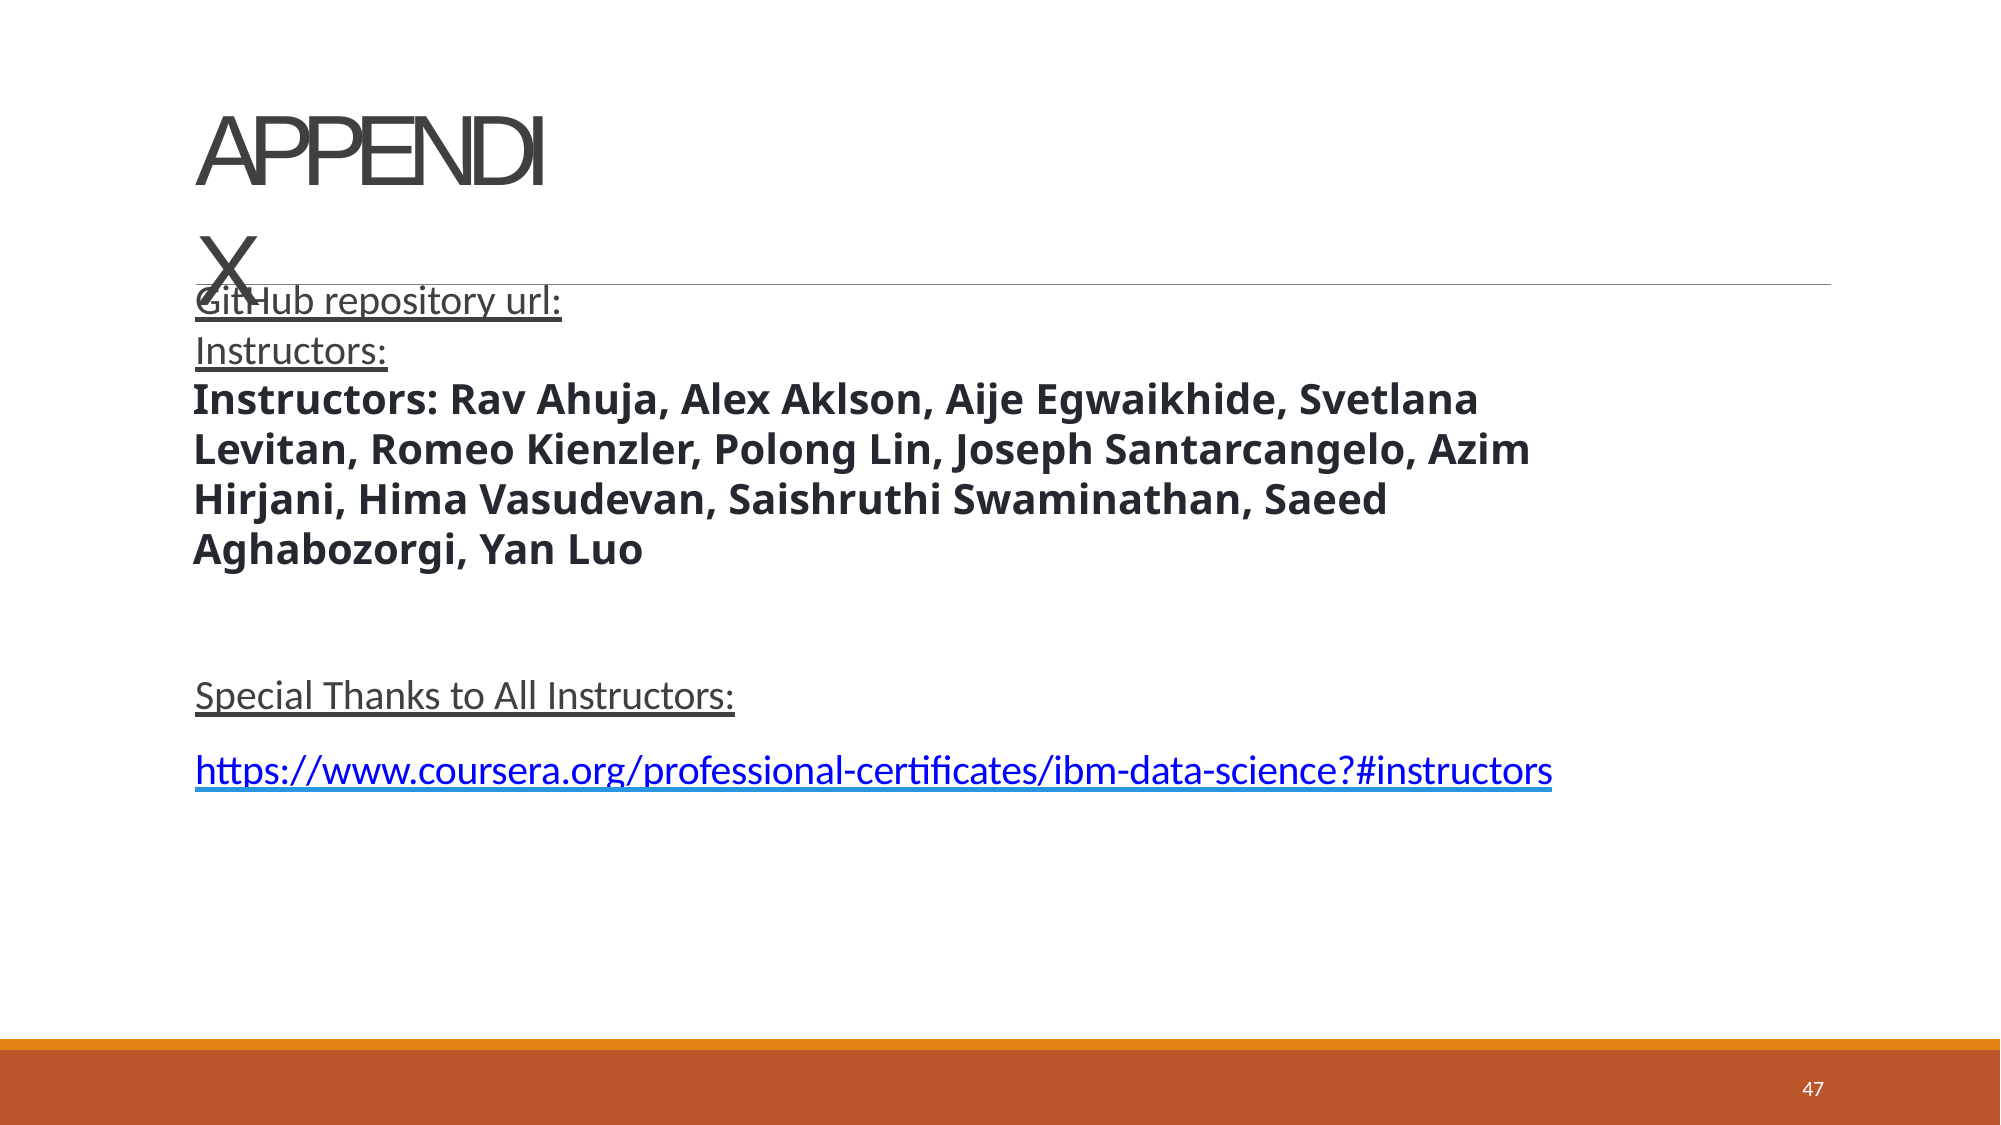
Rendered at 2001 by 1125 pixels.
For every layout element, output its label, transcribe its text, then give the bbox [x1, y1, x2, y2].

title APPENDIX [192, 83, 596, 245]
text_box GitHub repository url: Instructors: Instructors: Rav Ahuja, Alex Aklson, Aije Egwaikhide, Svetlana Levitan, Romeo Kienzler, Polong Lin, Joseph Santarcangelo, Azim Hirjani, Hima Vasudevan, Saishruthi Swaminathan, Saeed Aghabozorgi, Yan Luo Special Thanks to All Instructors: https://www.coursera.org/professional-certificates/ibm-data-science?#instructors [192, 245, 1571, 793]
slide_number 47 [1795, 1077, 1831, 1125]
